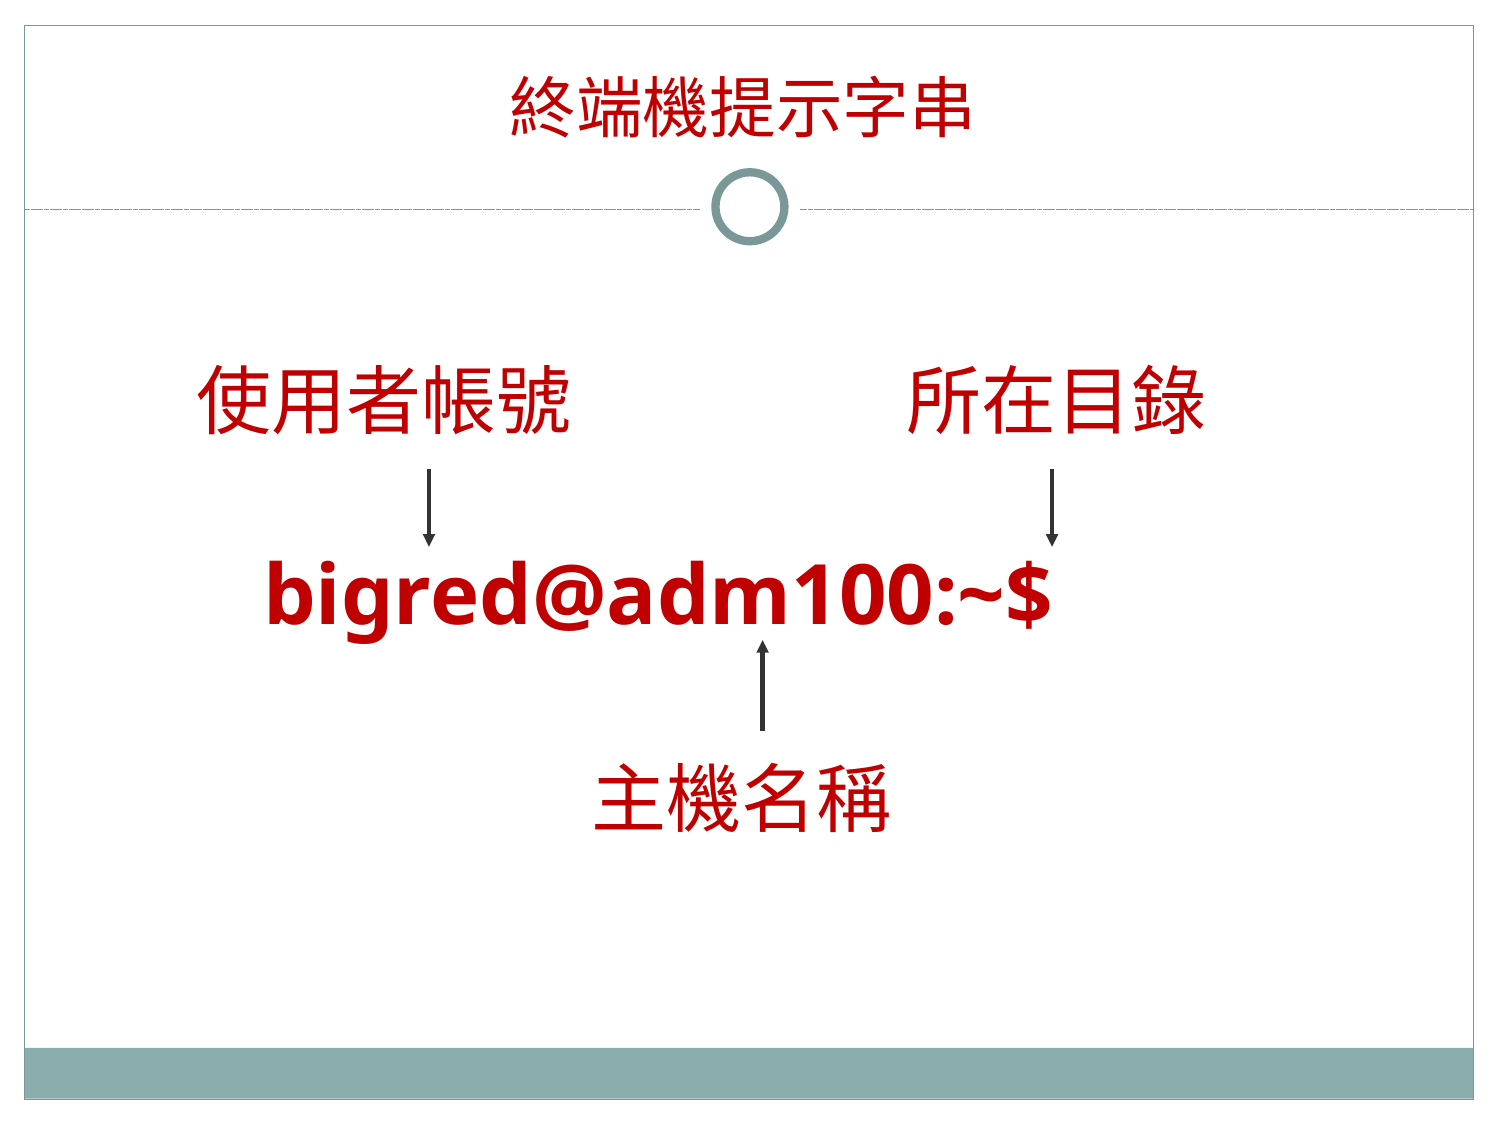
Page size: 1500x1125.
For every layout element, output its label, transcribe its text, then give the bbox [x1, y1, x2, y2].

text_box [422, 469, 436, 547]
text_box 主機名稱 [584, 743, 941, 849]
text_box 使用者帳號 [189, 346, 669, 451]
text_box [756, 640, 769, 731]
text_box 所在目錄 [899, 346, 1245, 451]
text_box bigred@adm100:~$ [255, 533, 1231, 649]
title 終端機提示字串 [135, 15, 1351, 155]
text_box [1045, 469, 1059, 547]
